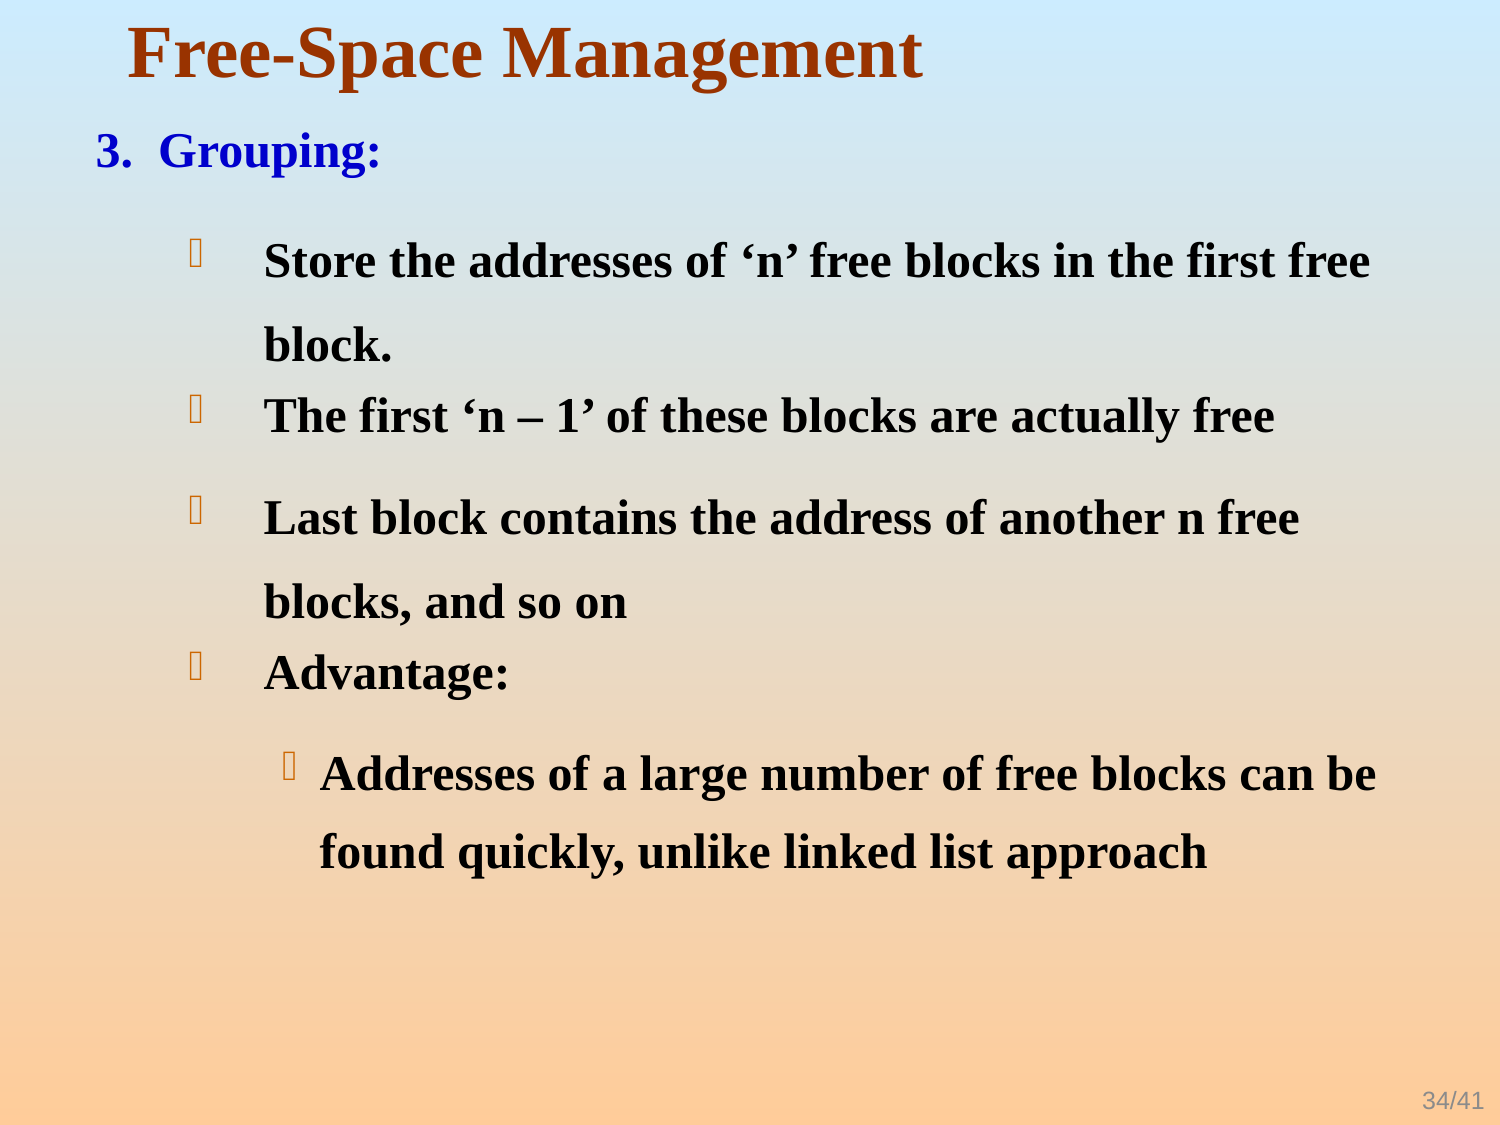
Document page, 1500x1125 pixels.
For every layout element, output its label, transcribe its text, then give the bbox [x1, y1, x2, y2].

list 3. Grouping: Store the addresses of ‘n’ free blocks in the first free block. The first ‘n – 1’ of these blocks are actually free Last block contains the address of another n free blocks, and so on Advantage: Addresses of a large number of free blocks can be found quickly, unlike linked list approach [42, 116, 1458, 1073]
title Free-Space Management [112, 0, 1438, 101]
slide_number 34/41 [1241, 1074, 1500, 1125]
